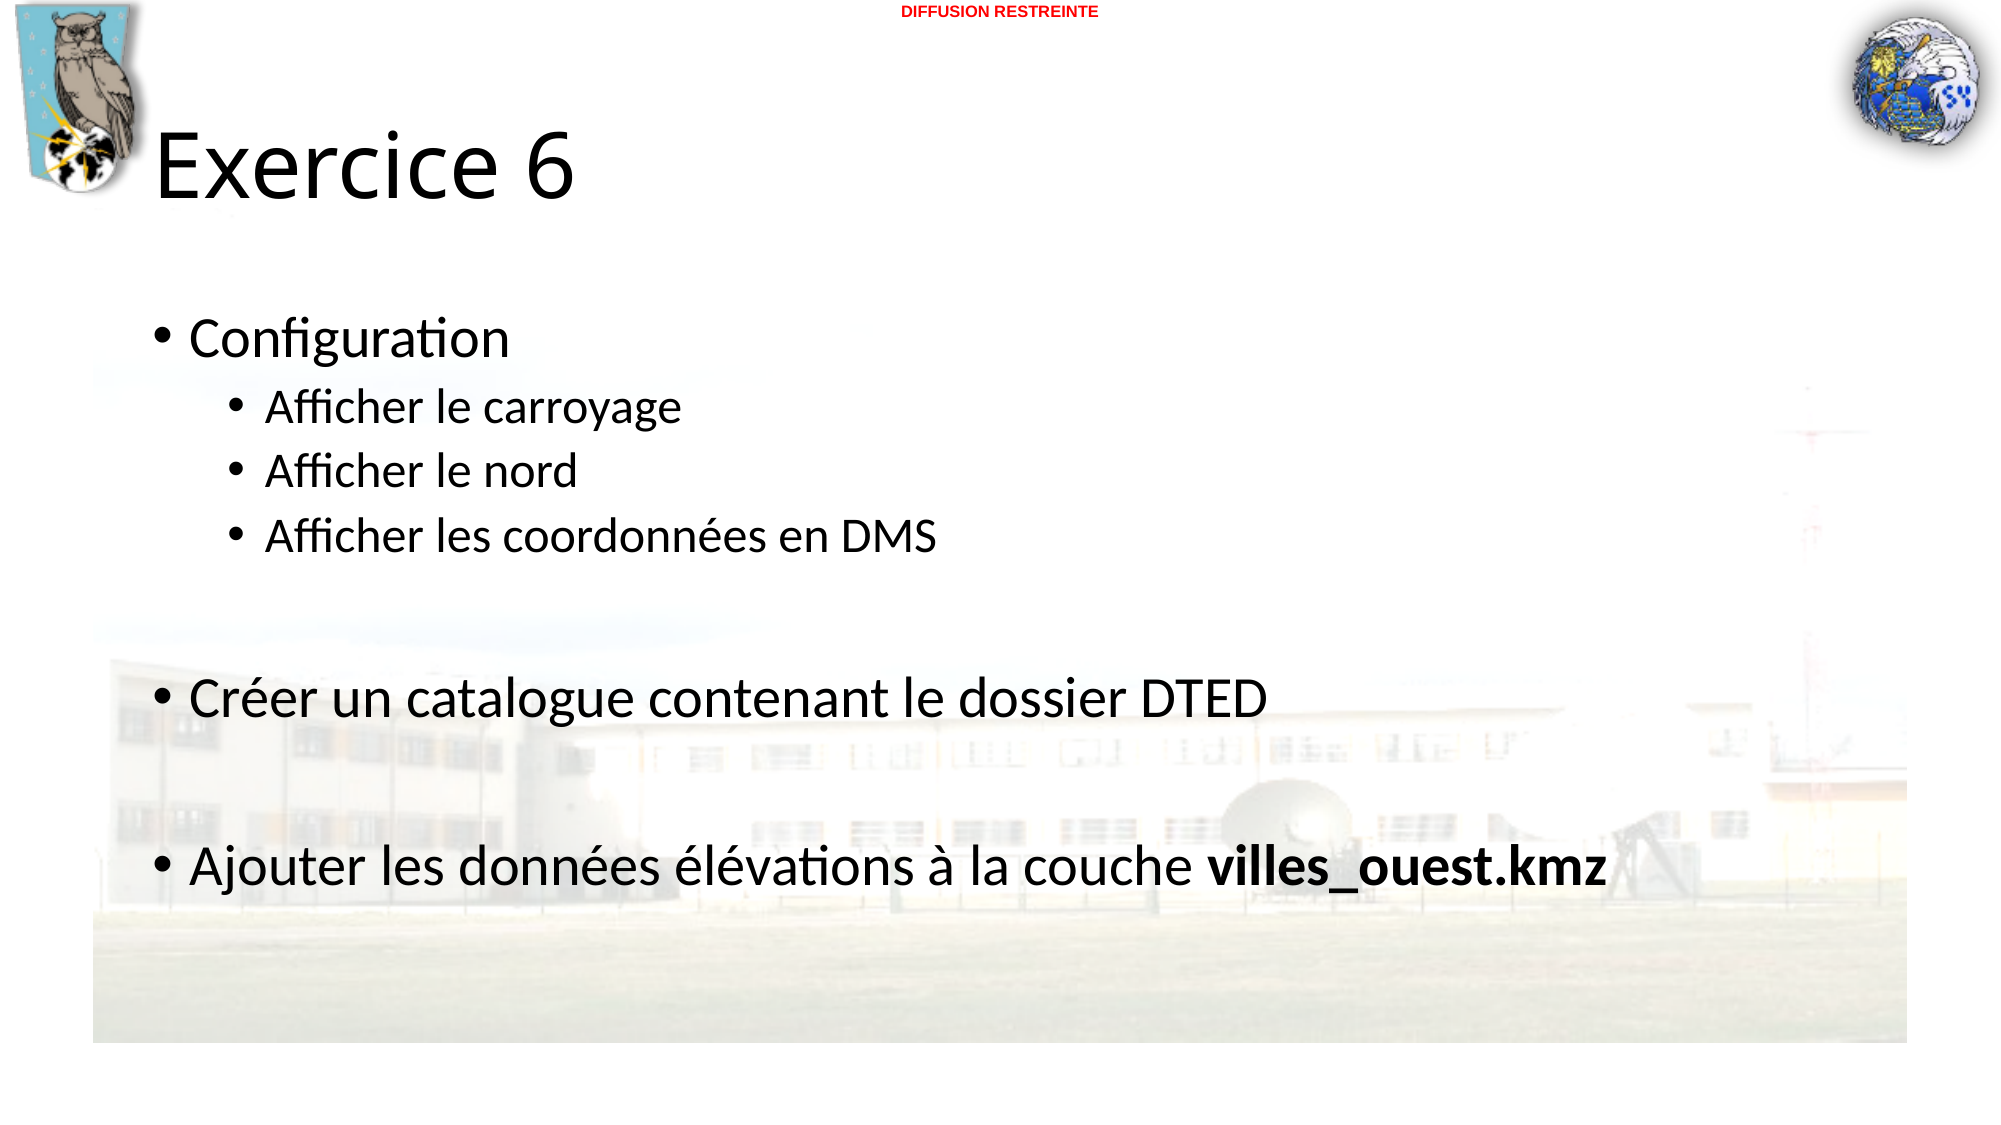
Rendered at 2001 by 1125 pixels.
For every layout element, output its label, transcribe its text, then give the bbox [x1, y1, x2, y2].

picture [14, 4, 136, 193]
list Configuration Afficher le carroyage Afficher le nord Afficher les coordonnées en DMS Créer un catalogue contenant le dossier DTED Ajouter les données élévations à la couche villes_ouest.kmz [137, 299, 1863, 1014]
title Exercice 6 [137, 59, 1863, 278]
picture [1850, 16, 1983, 147]
